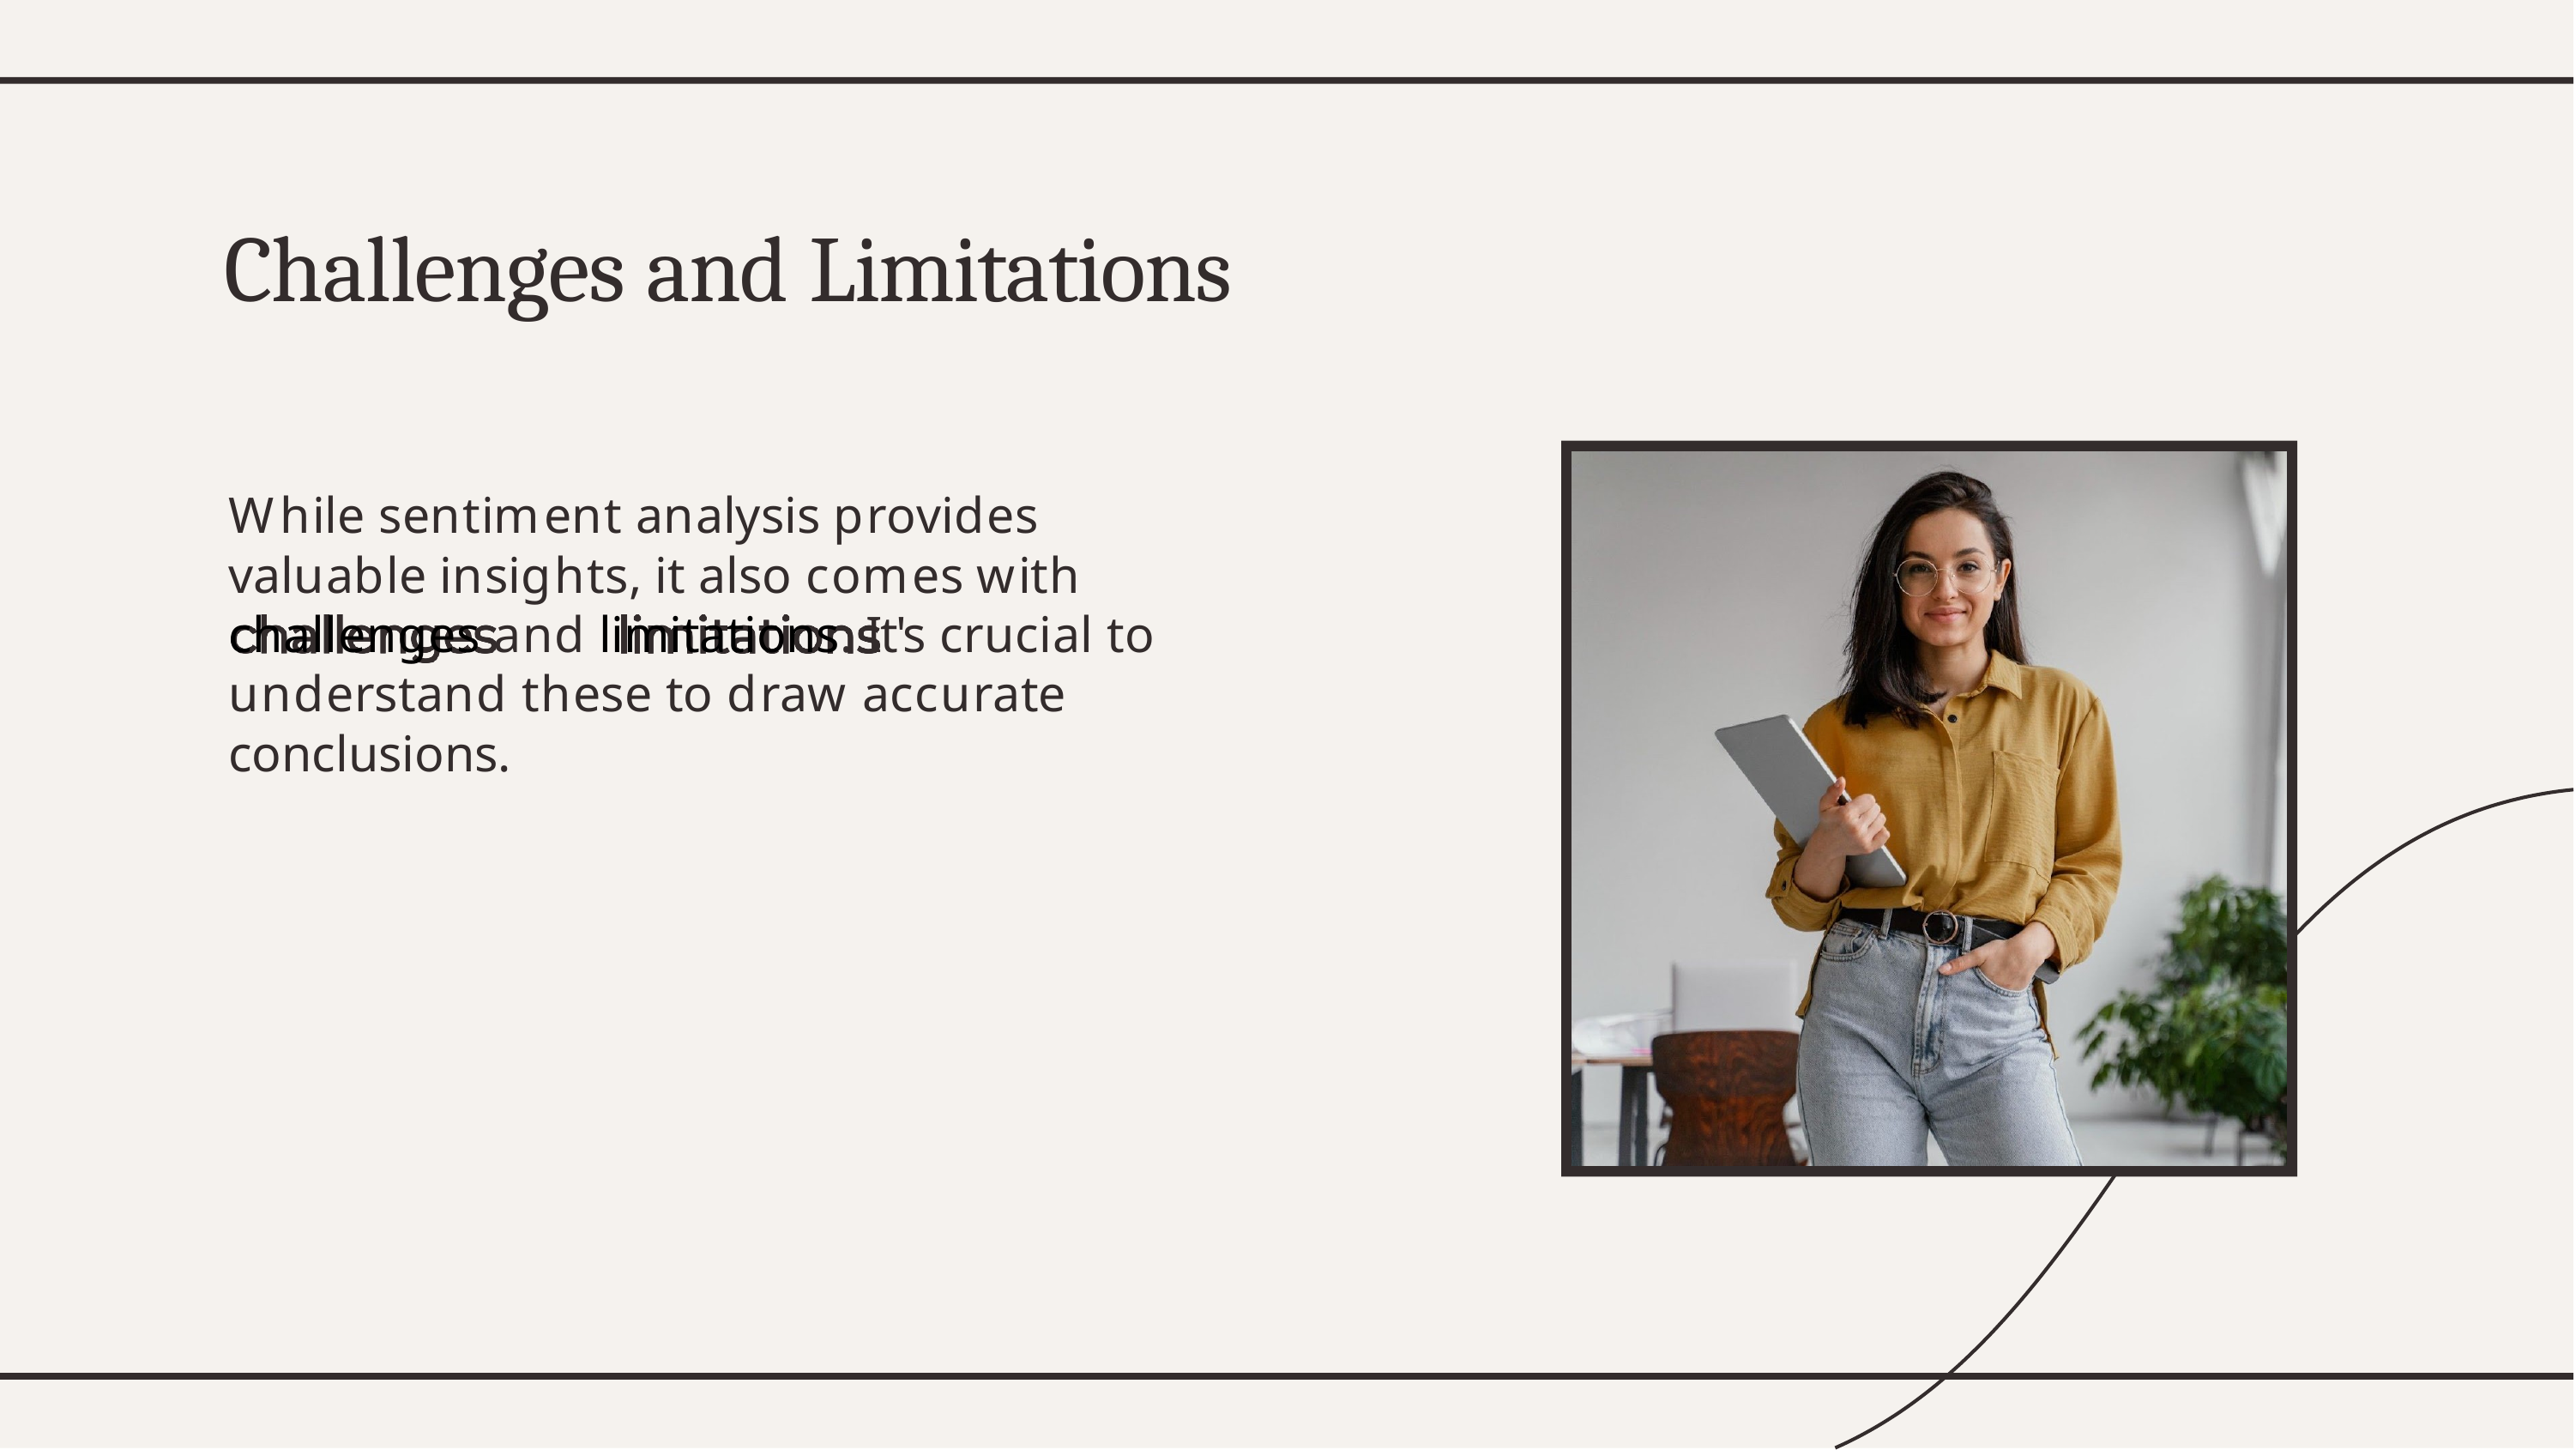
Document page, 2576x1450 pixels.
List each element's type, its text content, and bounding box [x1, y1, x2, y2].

text_box [0, 1373, 1556, 1380]
title Challenges and Limitations [221, 206, 1275, 450]
picture [621, 613, 880, 654]
text_box While sentiment analysis provides valuable insights, it also comes with challenges and limitations. It's crucial to understand these to draw accurate conclusions. [226, 482, 1213, 782]
text_box [0, 76, 2573, 84]
picture [230, 613, 497, 663]
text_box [1560, 440, 2576, 1450]
